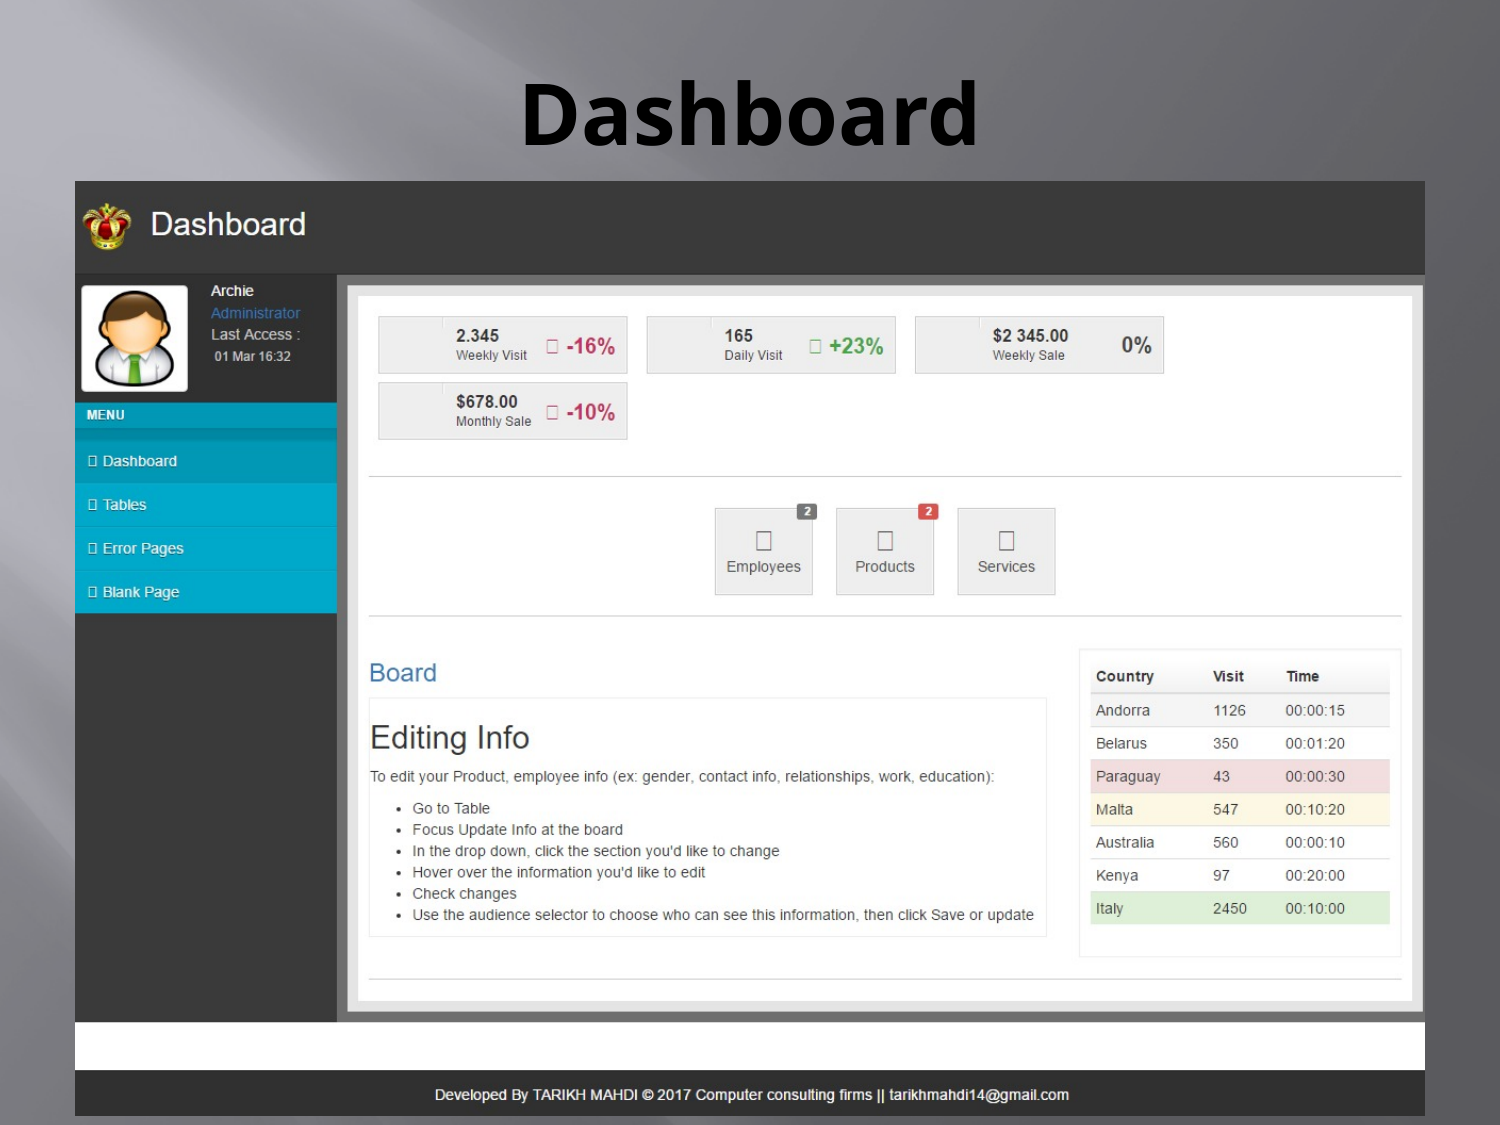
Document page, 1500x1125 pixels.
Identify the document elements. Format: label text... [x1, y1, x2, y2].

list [74, 181, 1426, 1117]
title Dashboard [112, 37, 1388, 181]
